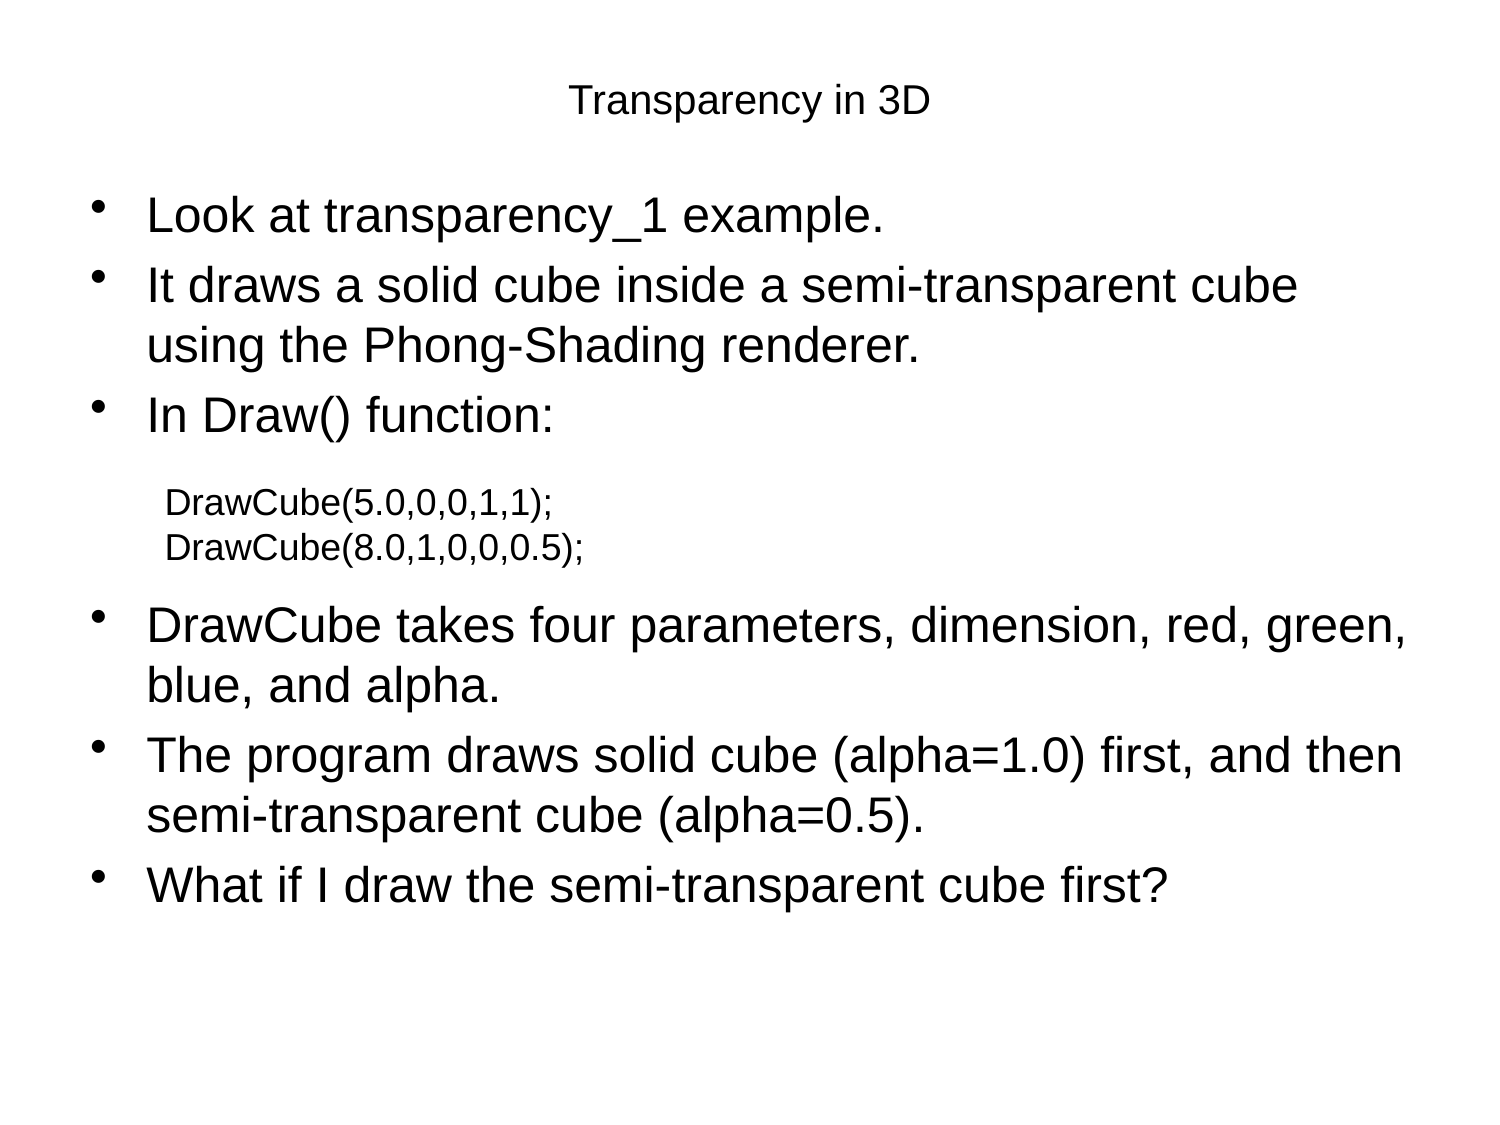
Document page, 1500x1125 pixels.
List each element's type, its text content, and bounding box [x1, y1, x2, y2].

text_box DrawCube(5.0,0,0,1,1); DrawCube(8.0,1,0,0,0.5); [107, 470, 600, 620]
title Transparency in 3D [75, 45, 1425, 150]
list Look at transparency_1 example. It draws a solid cube inside a semi-transparent cube using the Phong-Shading renderer. In Draw() function: DrawCube takes four parameters, dimension, red, green, blue, and alpha. The program draws solid cube (alpha=1.0) first, and then semi-transparent cube (alpha=0.5). What if I draw the semi-transparent cube first? [75, 174, 1425, 1005]
